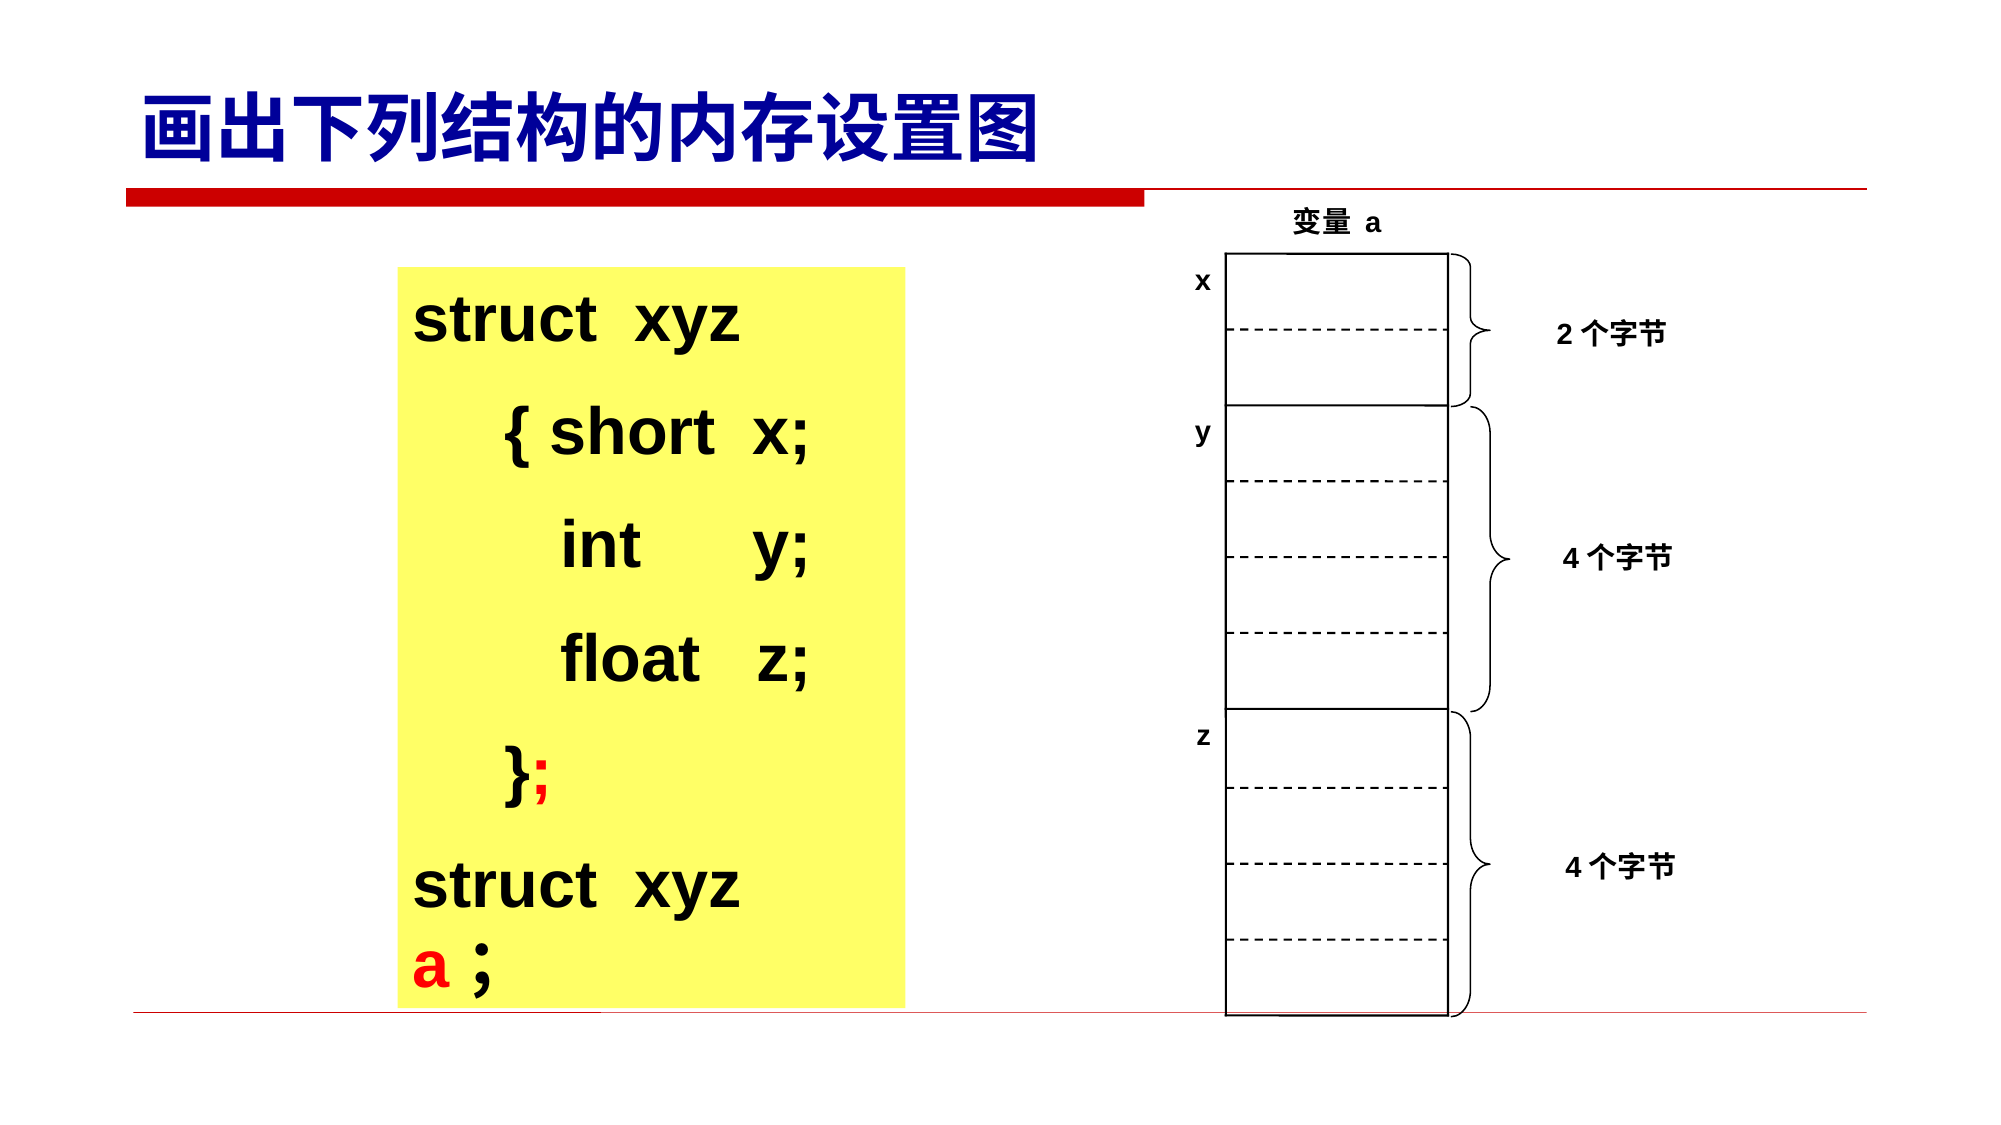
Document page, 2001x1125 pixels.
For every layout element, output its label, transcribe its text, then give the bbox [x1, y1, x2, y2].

text_box 画出下列结构的内存设置图 [125, 71, 1449, 178]
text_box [994, 177, 1699, 1017]
text_box struct xyz { short x; int y; float z; }; struct xyz a； [397, 267, 906, 1009]
